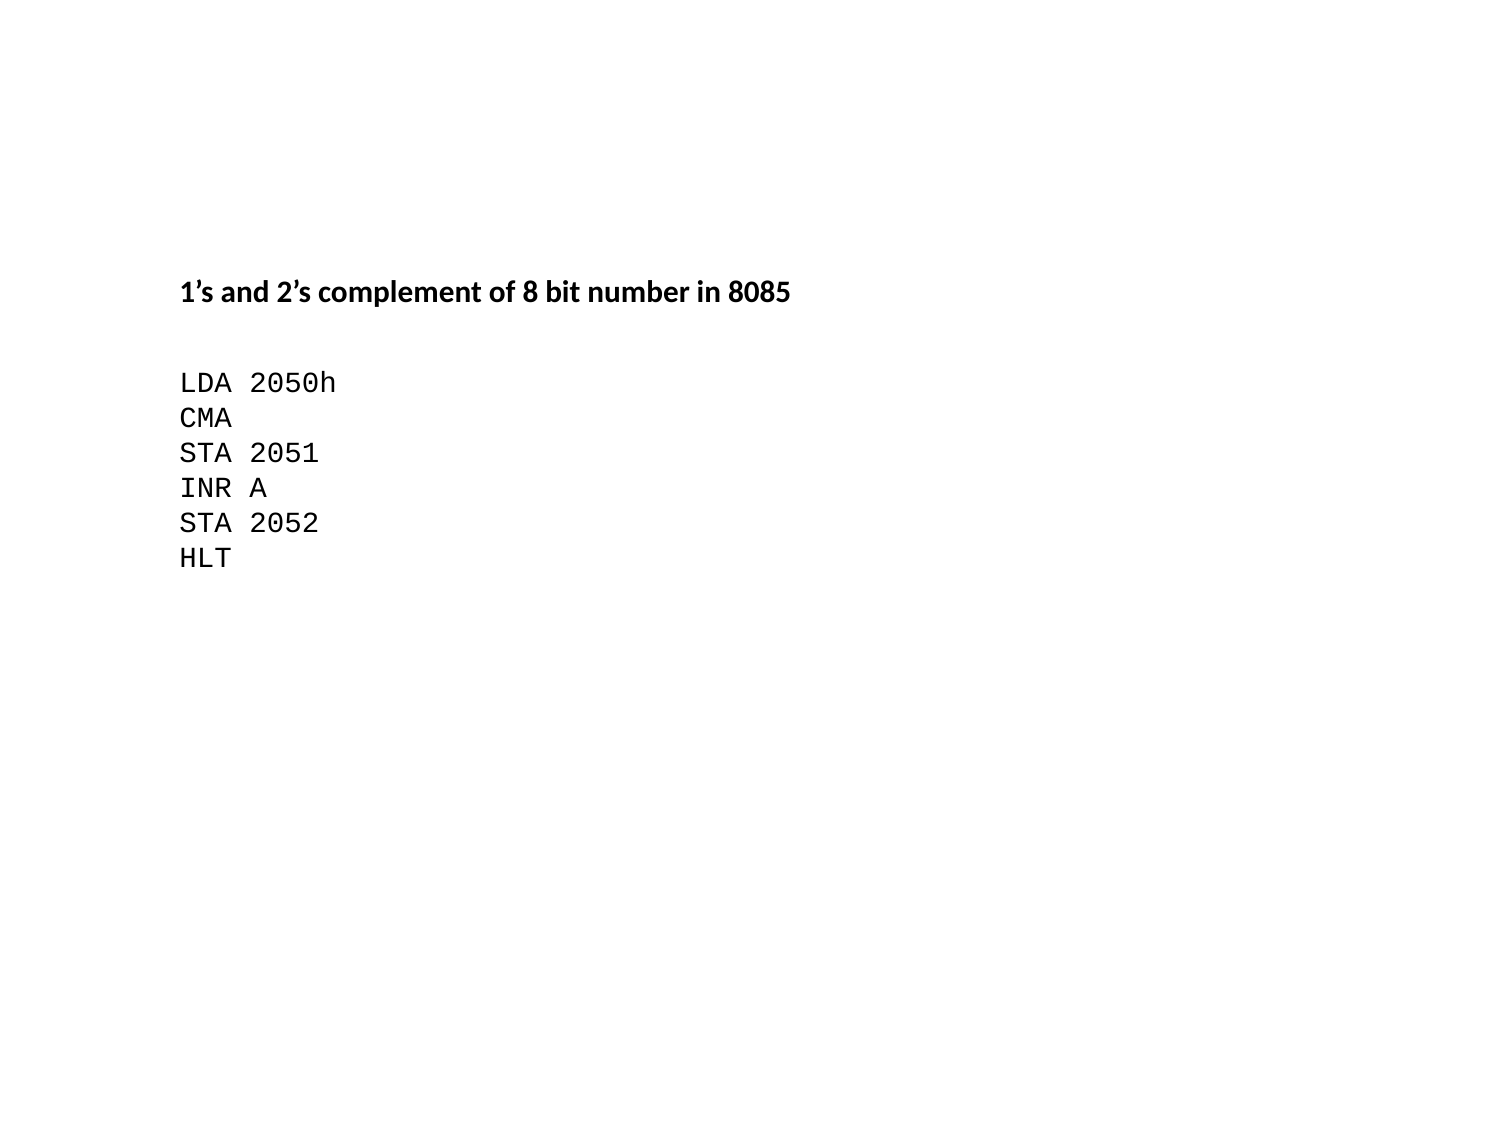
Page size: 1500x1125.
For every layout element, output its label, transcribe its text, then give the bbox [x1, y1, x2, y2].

text_box LDA 2050h CMA STA 2051 INR A STA 2052 HLT [164, 355, 915, 581]
text_box 1’s and 2’s complement of 8 bit number in 8085 [164, 263, 1125, 316]
